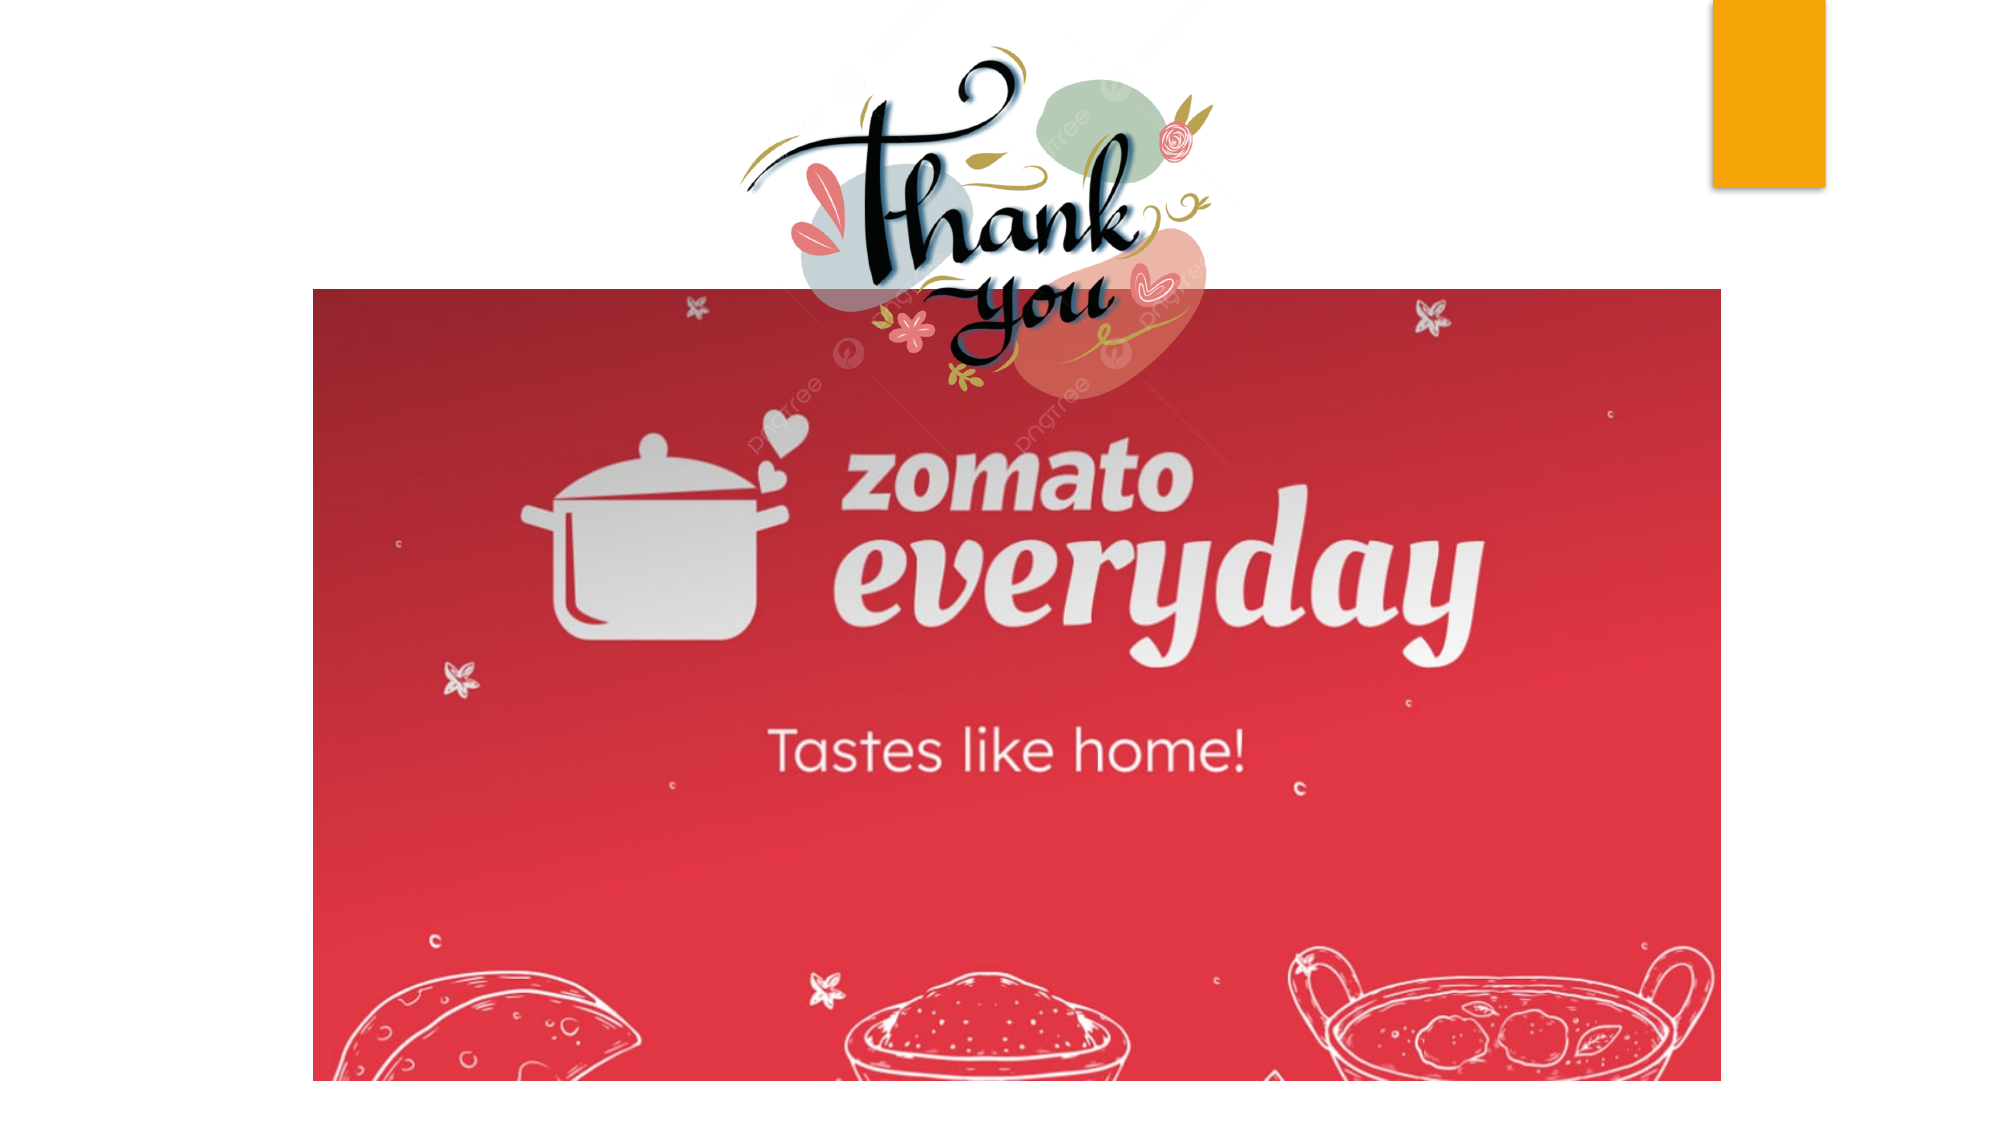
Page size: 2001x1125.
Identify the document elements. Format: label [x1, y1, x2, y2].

picture [313, 0, 1721, 1081]
